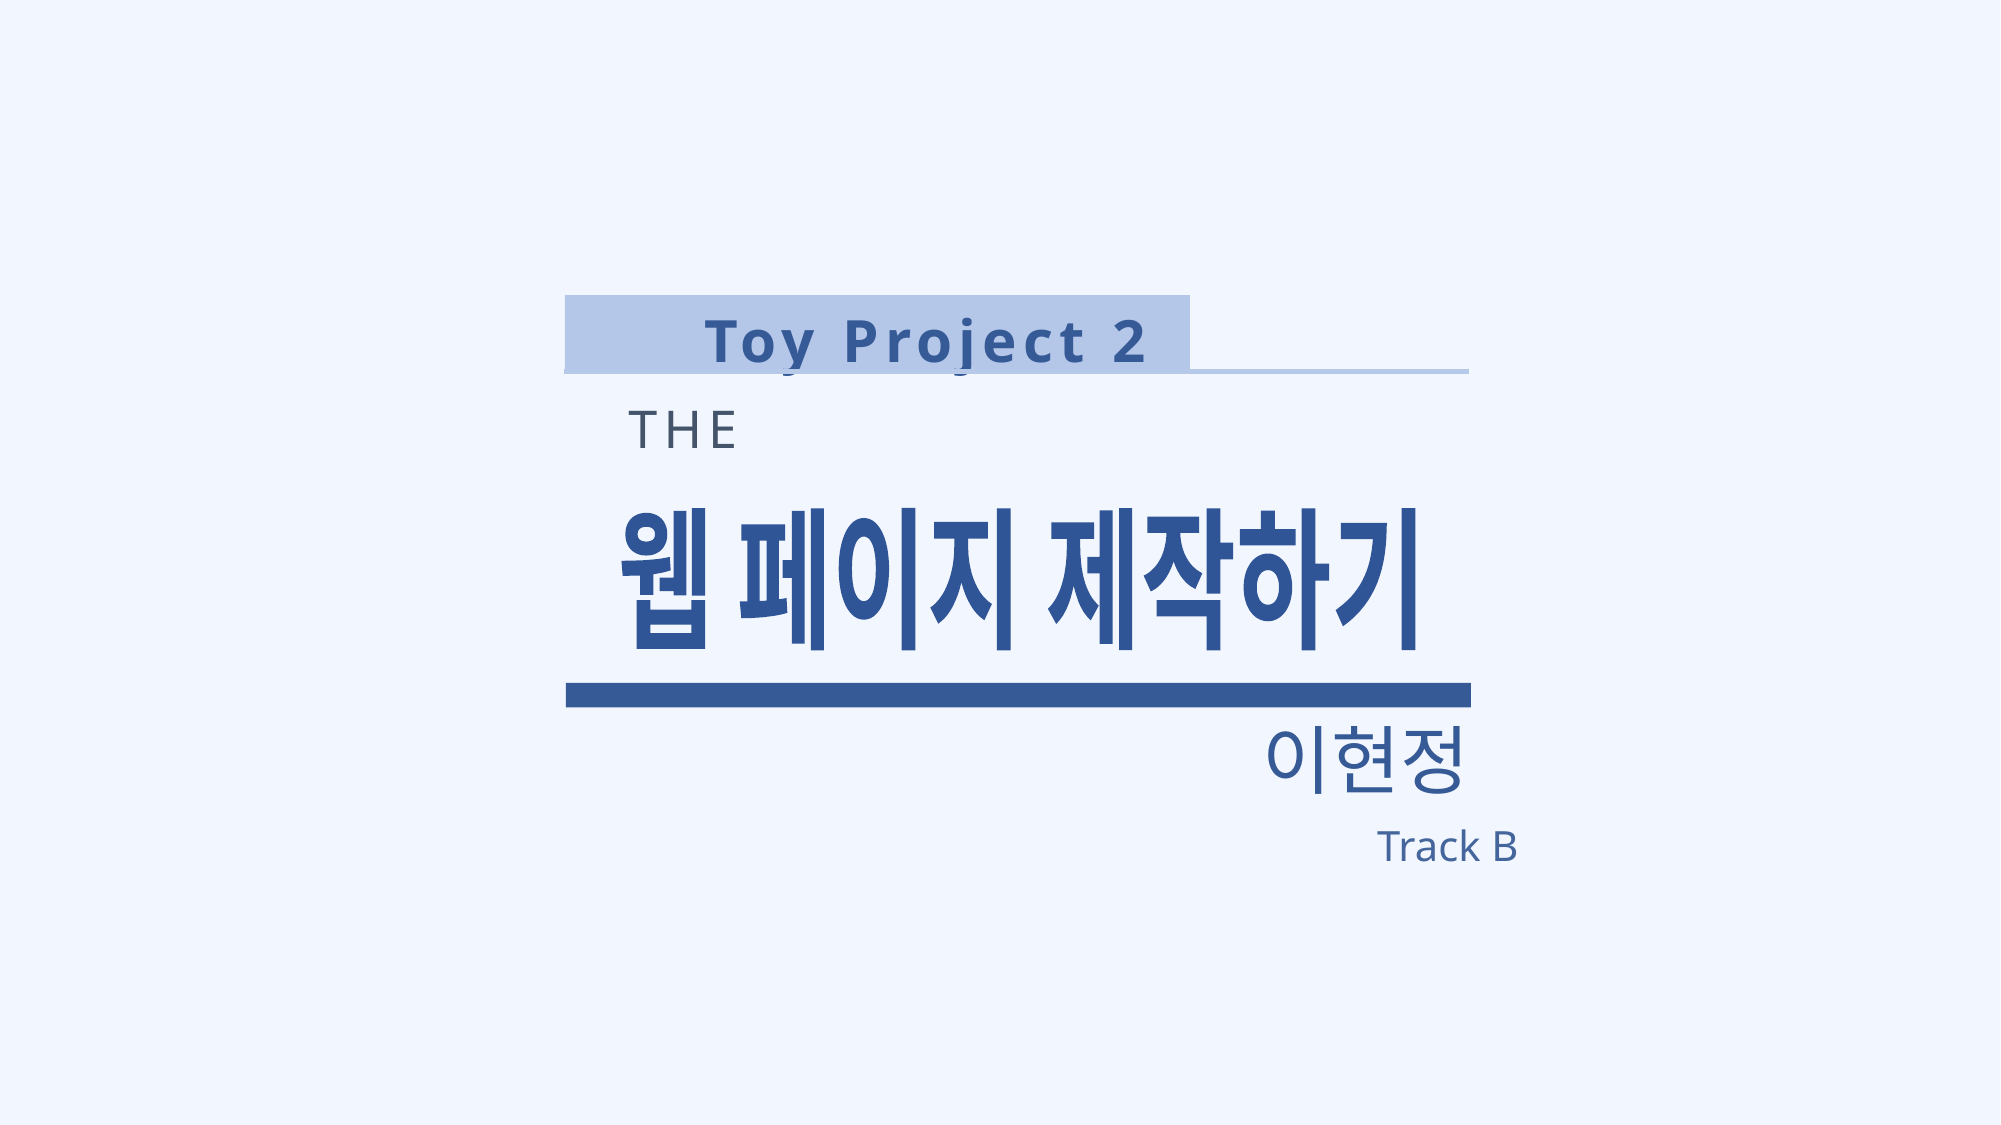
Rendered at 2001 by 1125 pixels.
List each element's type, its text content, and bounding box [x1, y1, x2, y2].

text_box Track B [1362, 811, 1534, 877]
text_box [563, 295, 1479, 813]
